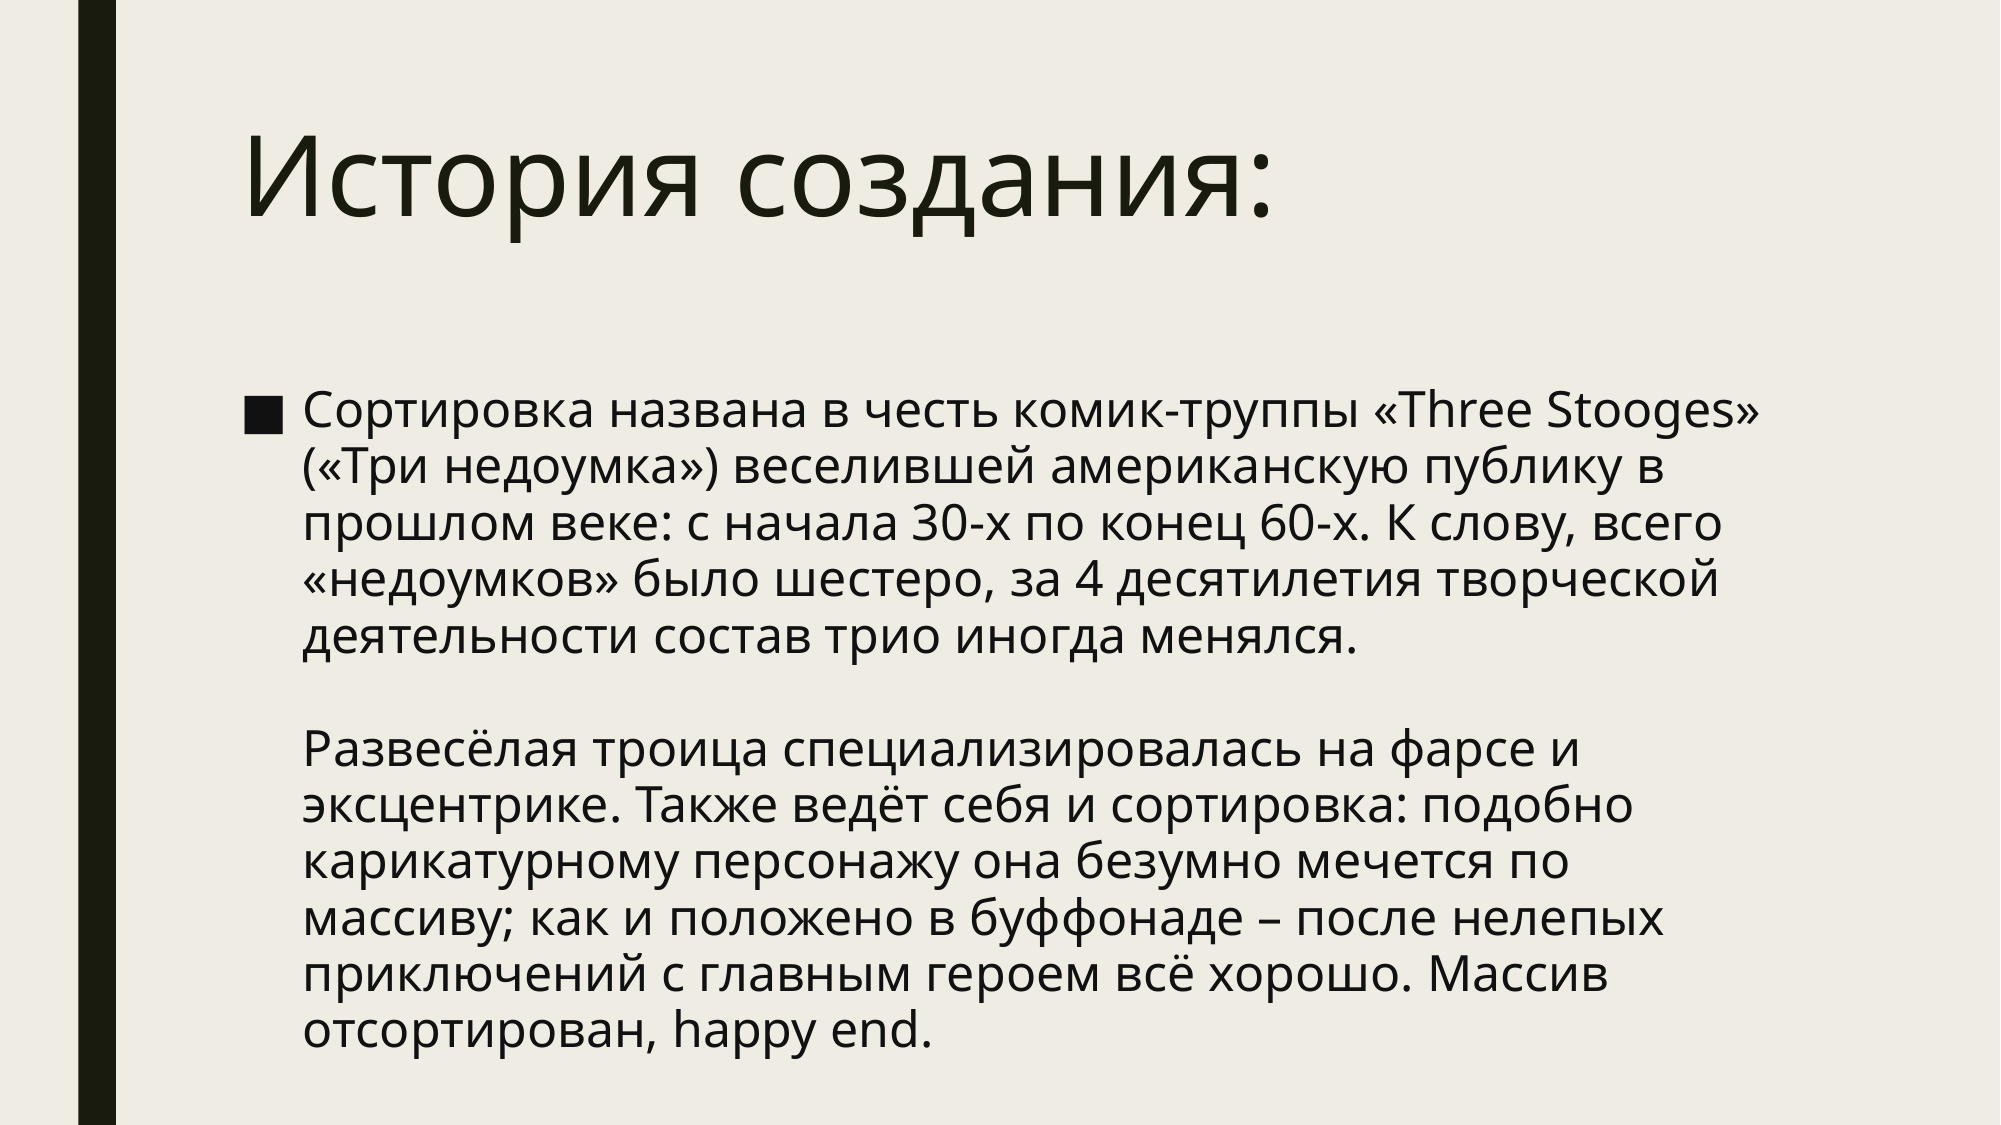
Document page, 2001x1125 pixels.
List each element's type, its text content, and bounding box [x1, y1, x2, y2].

title История создания: [225, 112, 1800, 357]
list Сортировка названа в честь комик-труппы «Three Stooges» («Три недоумка») веселившей американскую публику в прошлом веке: с начала 30-х по конец 60-х. К слову, всего «недоумков» было шестеро, за 4 десятилетия творческой деятельности состав трио иногда менялся. Развесёлая троица специализировалась на фарсе и эксцентрике. Также ведёт себя и сортировка: подобно карикатурному персонажу она безумно мечется по массиву; как и положено в буффонаде – после нелепых приключений с главным героем всё хорошо. Массив отсортирован, happy end. [225, 375, 1800, 1058]
